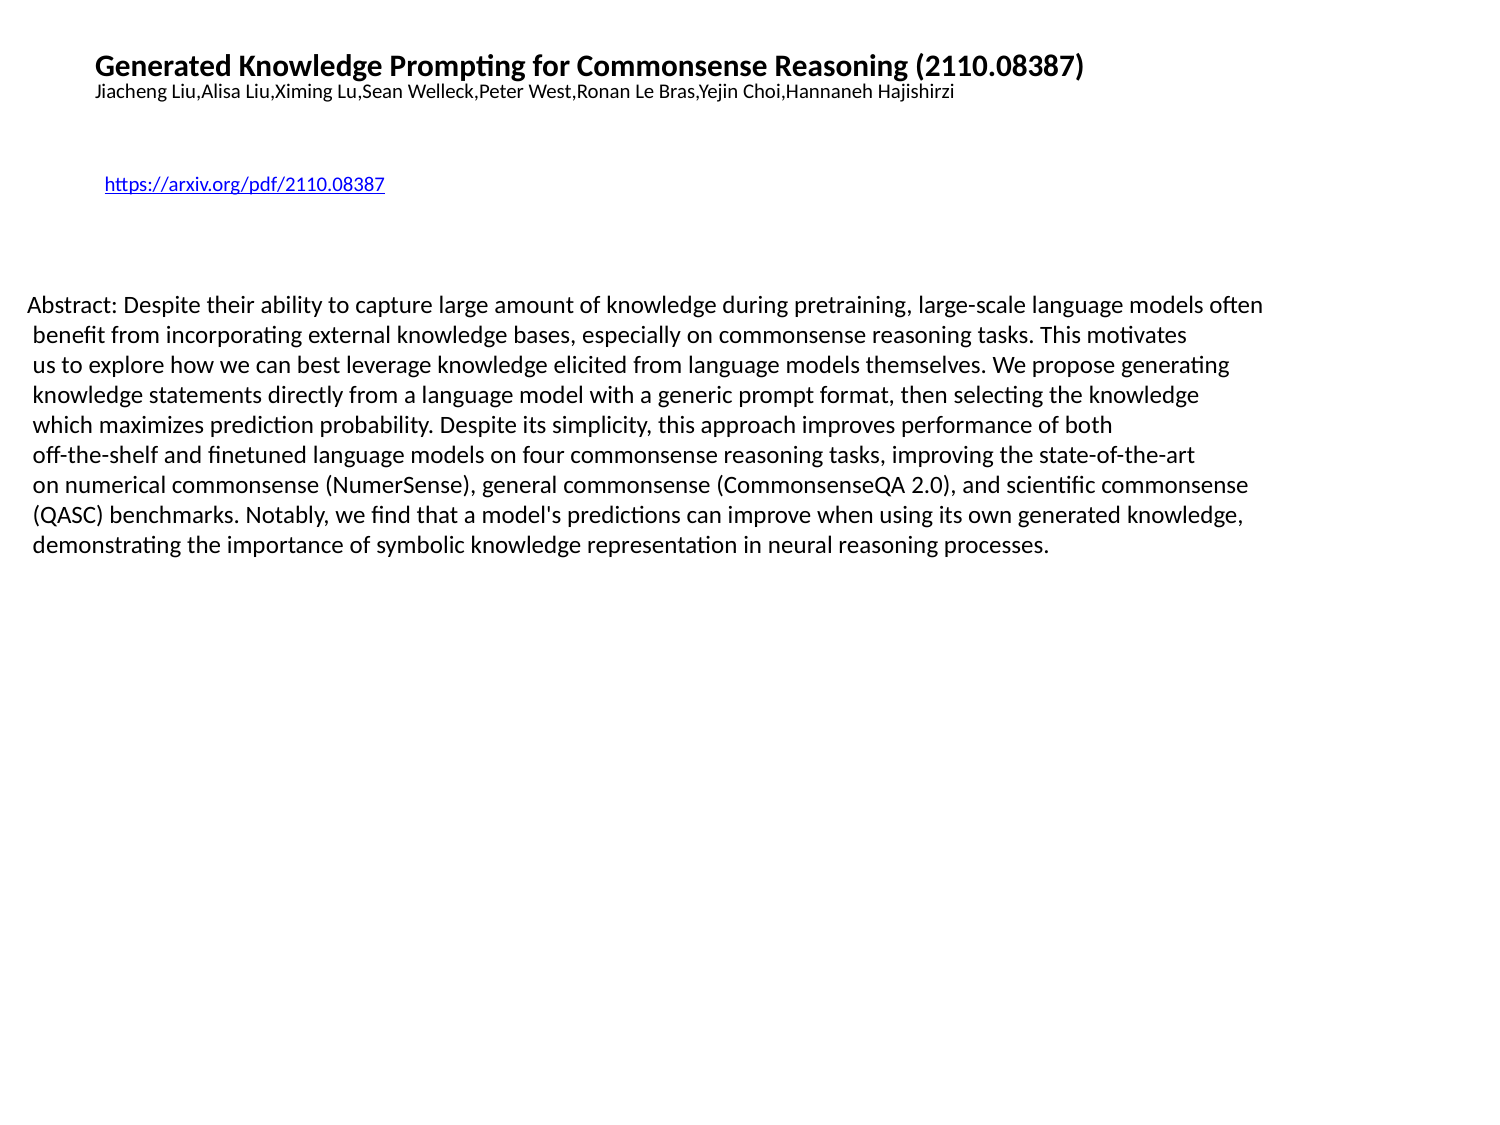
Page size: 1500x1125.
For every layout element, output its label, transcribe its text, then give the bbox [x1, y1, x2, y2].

text_box Generated Knowledge Prompting for Commonsense Reasoning (2110.08387) Jiacheng Liu,Alisa Liu,Ximing Lu,Sean Welleck,Peter West,Ronan Le Bras,Yejin Choi,Hannaneh Hajishirzi [80, 0, 1101, 110]
text_box Abstract: Despite their ability to capture large amount of knowledge during pretraining, large-scale language models often benefit from incorporating external knowledge bases, especially on commonsense reasoning tasks. This motivates us to explore how we can best leverage knowledge elicited from language models themselves. We propose generating knowledge statements directly from a language model with a generic prompt format, then selecting the knowledge which maximizes prediction probability. Despite its simplicity, this approach improves performance of both off-the-shelf and finetuned language models on four commonsense reasoning tasks, improving the state-of-the-art on numerical commonsense (NumerSense), general commonsense (CommonsenseQA 2.0), and scientific commonsense (QASC) benchmarks. Notably, we find that a model's predictions can improve when using its own generated knowledge, demonstrating the importance of symbolic knowledge representation in neural reasoning processes. [12, 236, 1287, 621]
text_box https://arxiv.org/pdf/2110.08387 [89, 118, 401, 203]
